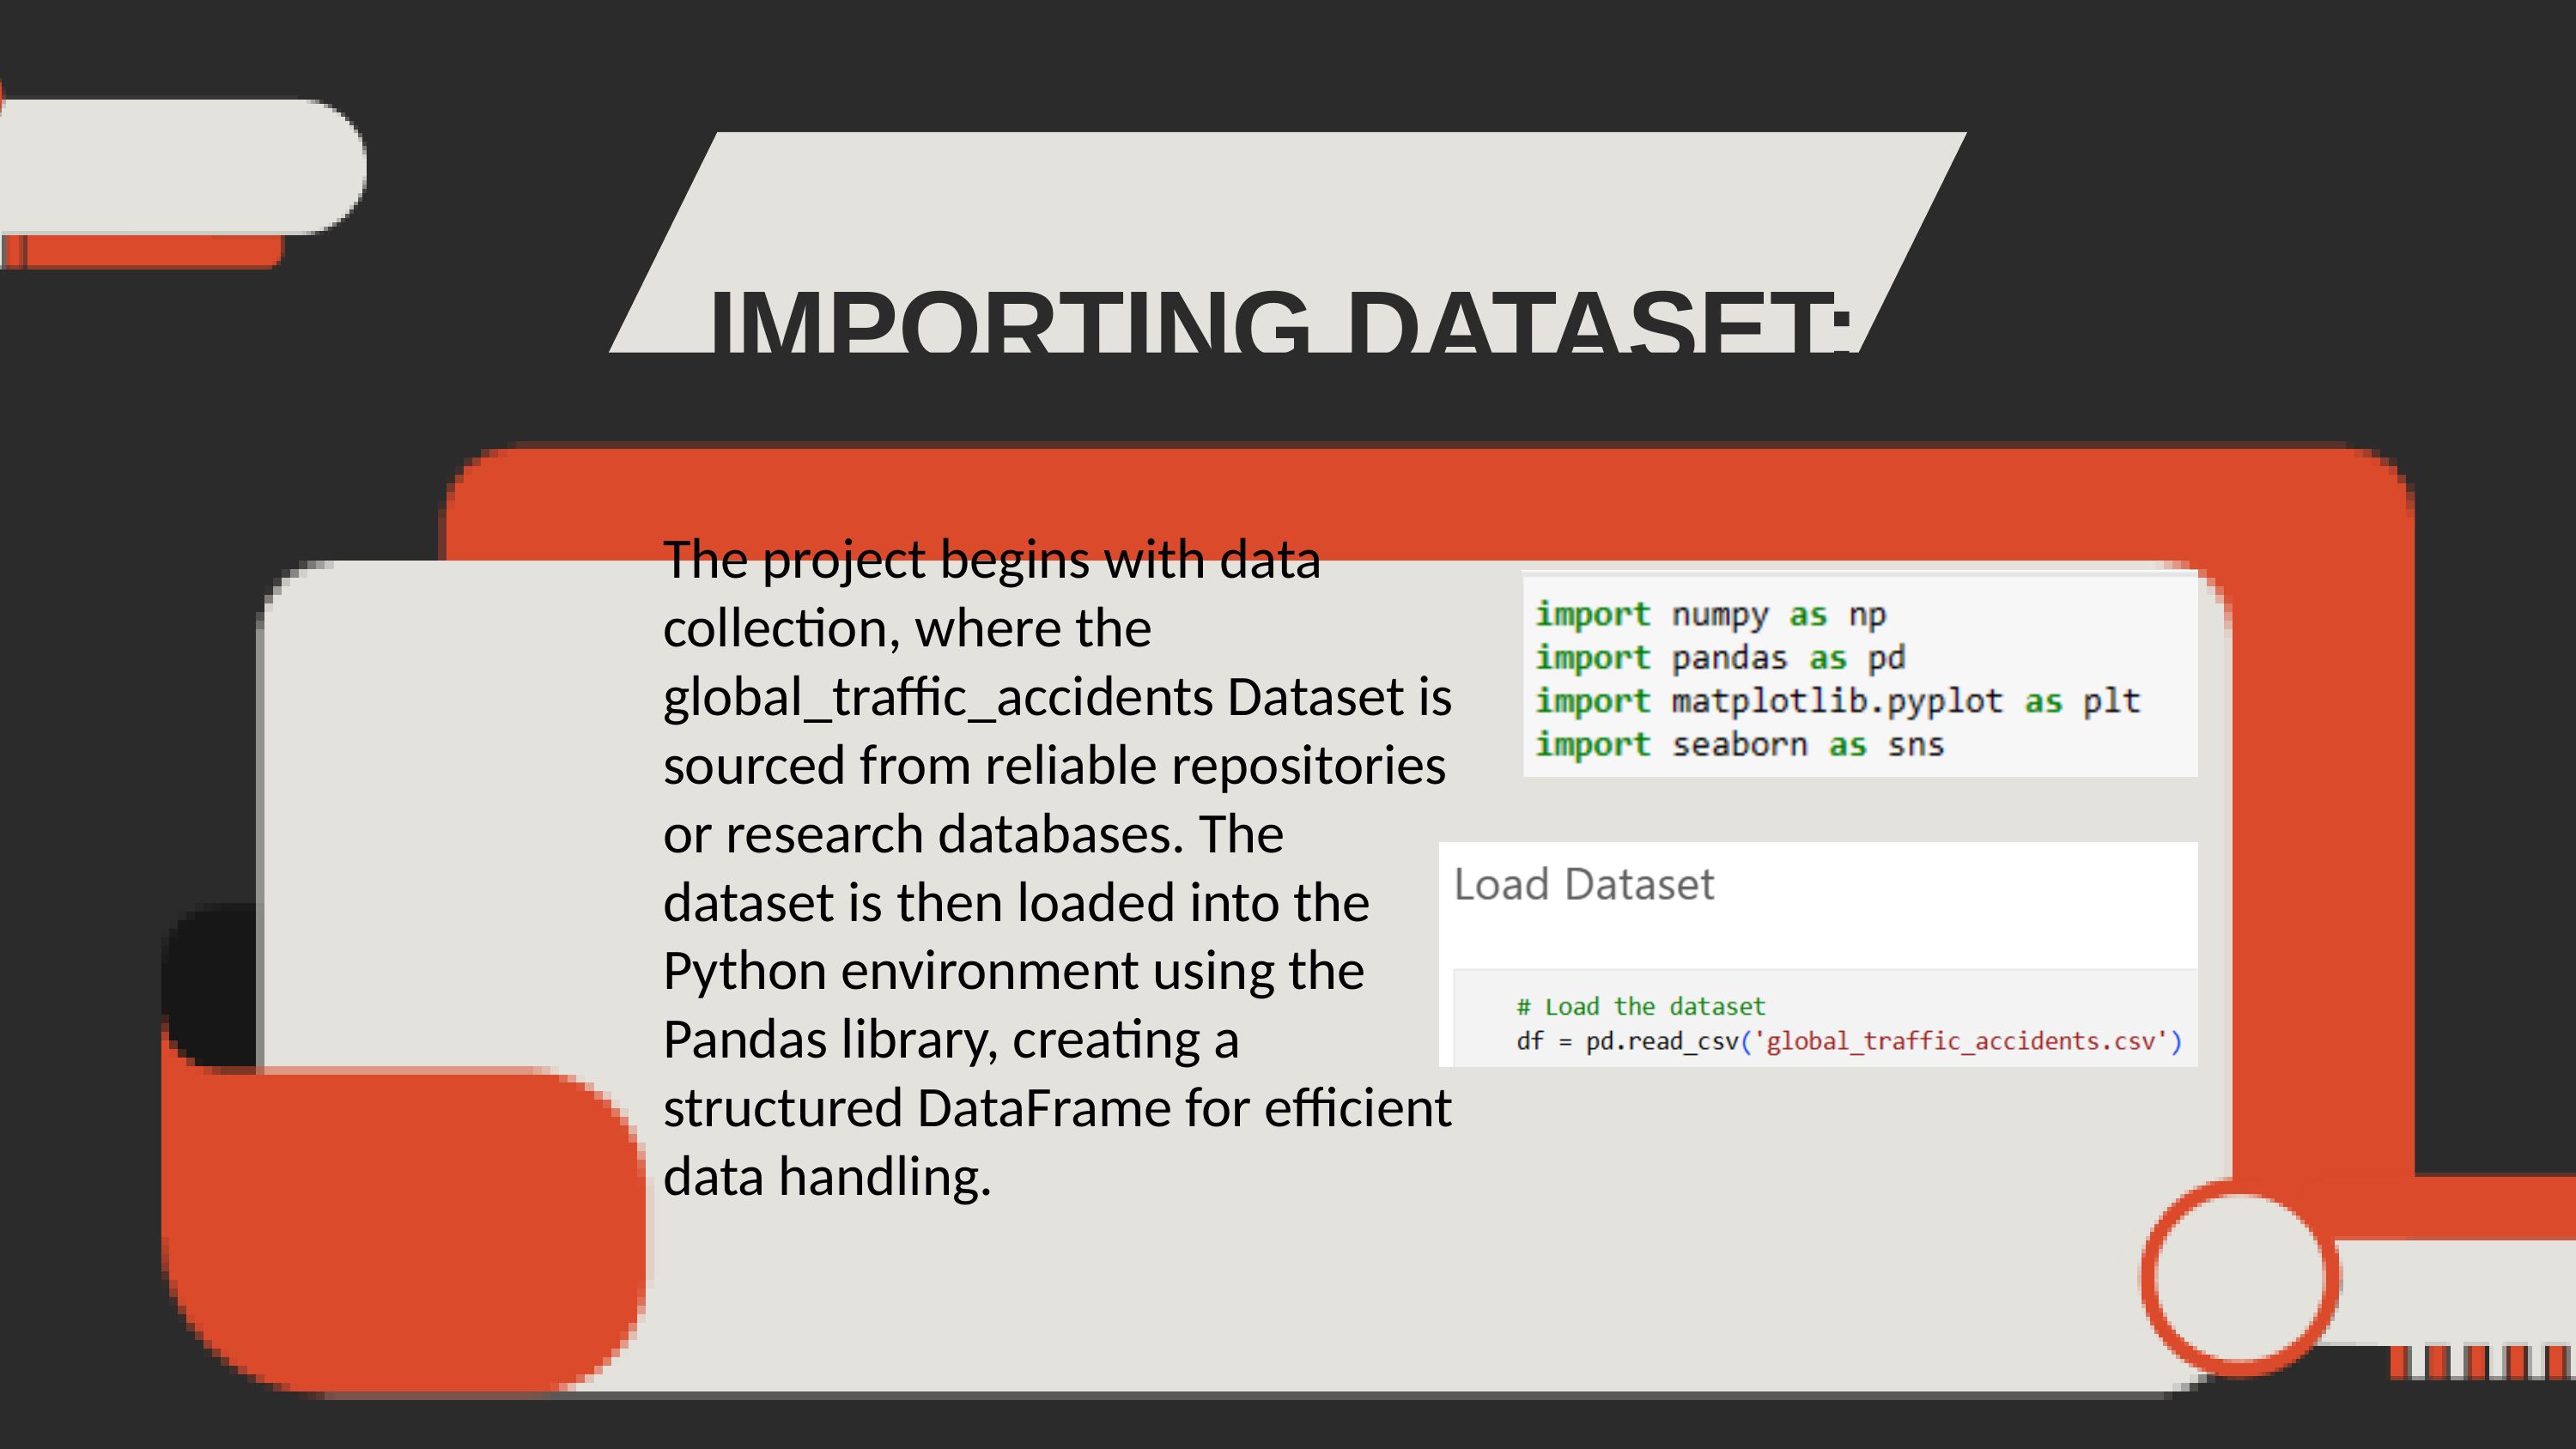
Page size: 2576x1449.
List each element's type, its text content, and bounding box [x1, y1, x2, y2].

picture [1522, 570, 2199, 777]
text_box The project begins with data collection, where the global_traffic_accidents Dataset is sourced from reliable repositories or research databases. The dataset is then loaded into the Python environment using the Pandas library, creating a structured DataFrame for efficient data handling. [663, 520, 1462, 1208]
text_box [0, 58, 367, 278]
text_box IMPORTING DATASET: [598, 185, 1971, 387]
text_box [608, 106, 1968, 353]
text_box [2116, 1169, 2576, 1389]
picture [1439, 841, 2199, 1068]
text_box [161, 441, 2415, 1400]
